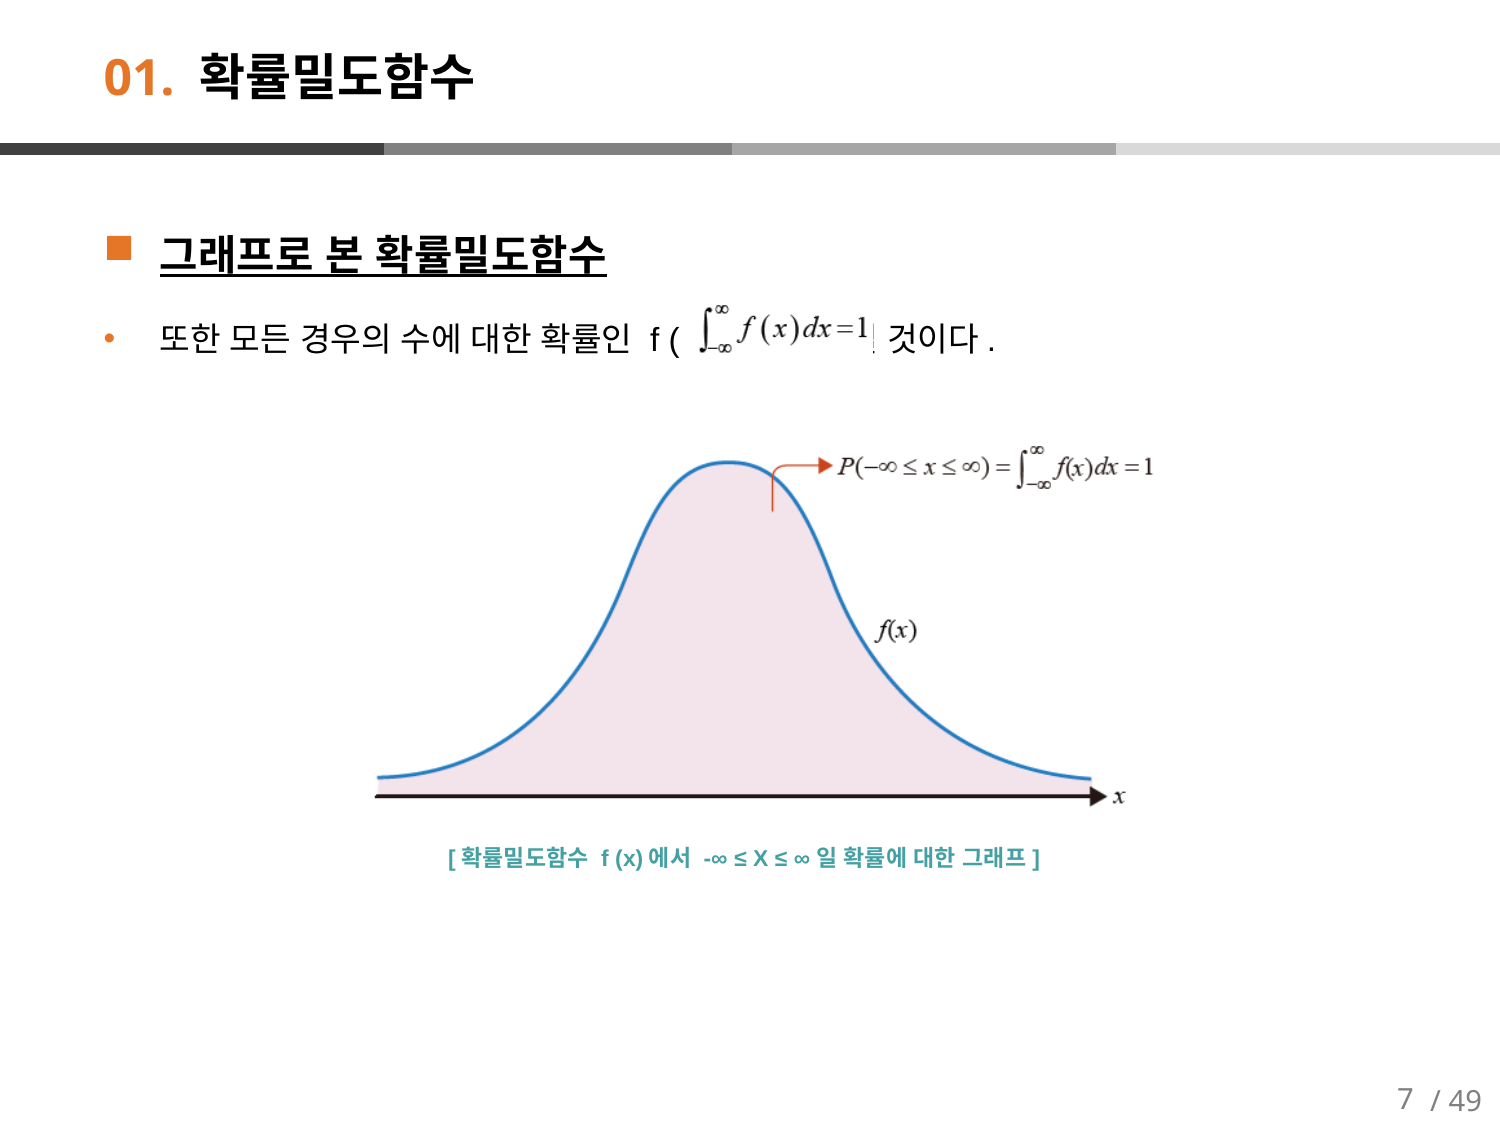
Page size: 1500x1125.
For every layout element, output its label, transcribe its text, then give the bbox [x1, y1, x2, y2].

picture [688, 296, 874, 362]
title 01. 확률밀도함수 [88, 30, 1211, 121]
picture [344, 400, 1156, 819]
text_box 또한 모든 경우의 수에 대한 확률인 f ( 이 될 것이다. [88, 290, 1412, 480]
text_box [확률밀도함수 f (x)에서 -∞ ≤ X ≤ ∞일 확률에 대한 그래프] [419, 827, 1069, 882]
list 그래프로 본 확률밀도함수 [88, 196, 1436, 386]
